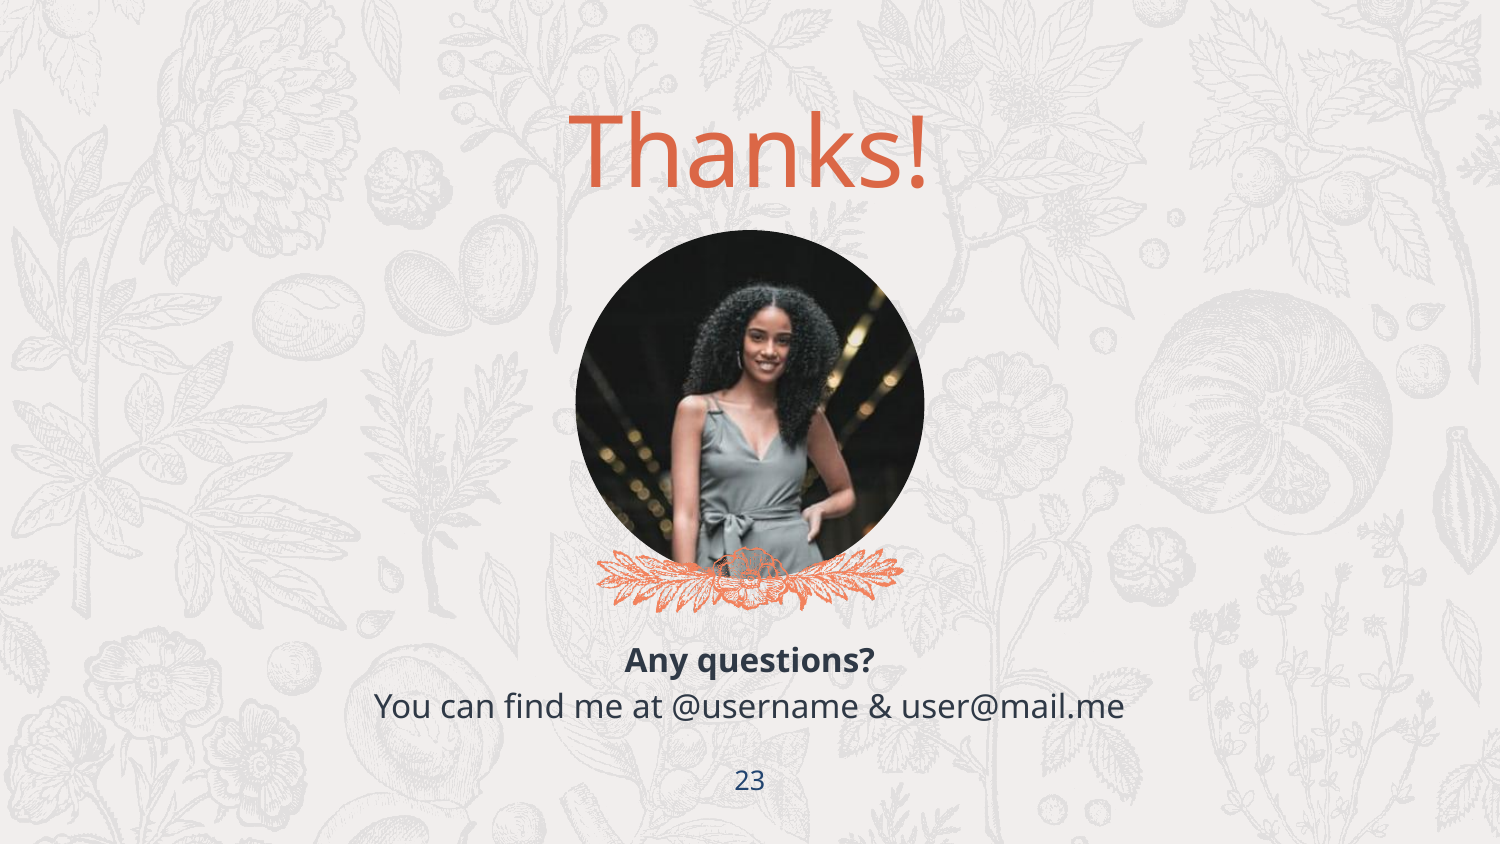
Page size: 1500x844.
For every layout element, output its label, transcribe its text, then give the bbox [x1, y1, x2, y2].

picture [575, 229, 925, 614]
slide_number ‹#› [643, 739, 857, 824]
title Thanks! [223, 84, 1277, 226]
subtitle Any questions? You can find me at @username & user@mail.me [223, 633, 1277, 800]
